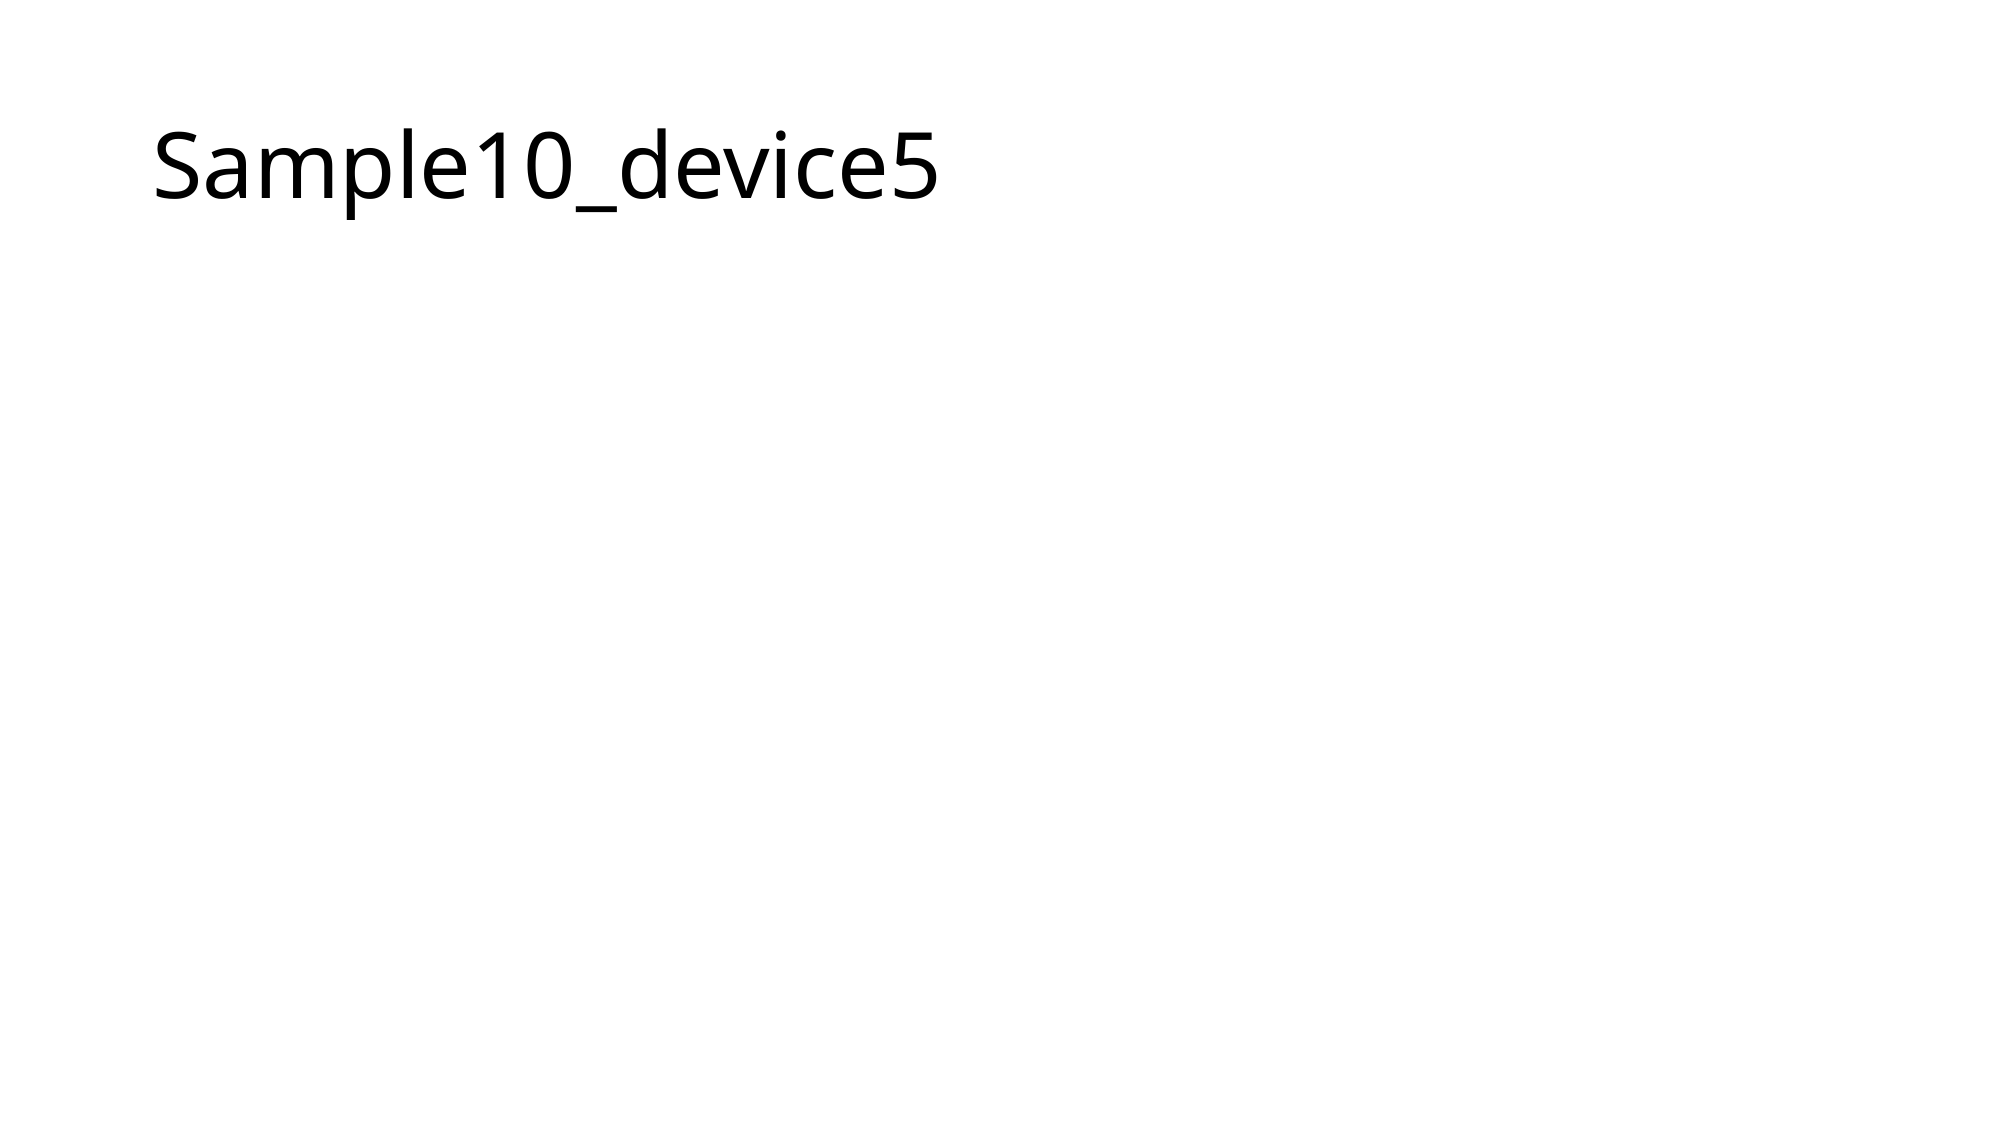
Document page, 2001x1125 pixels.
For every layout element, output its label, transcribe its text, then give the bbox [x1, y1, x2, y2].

title Sample10_device5 [137, 59, 1863, 278]
